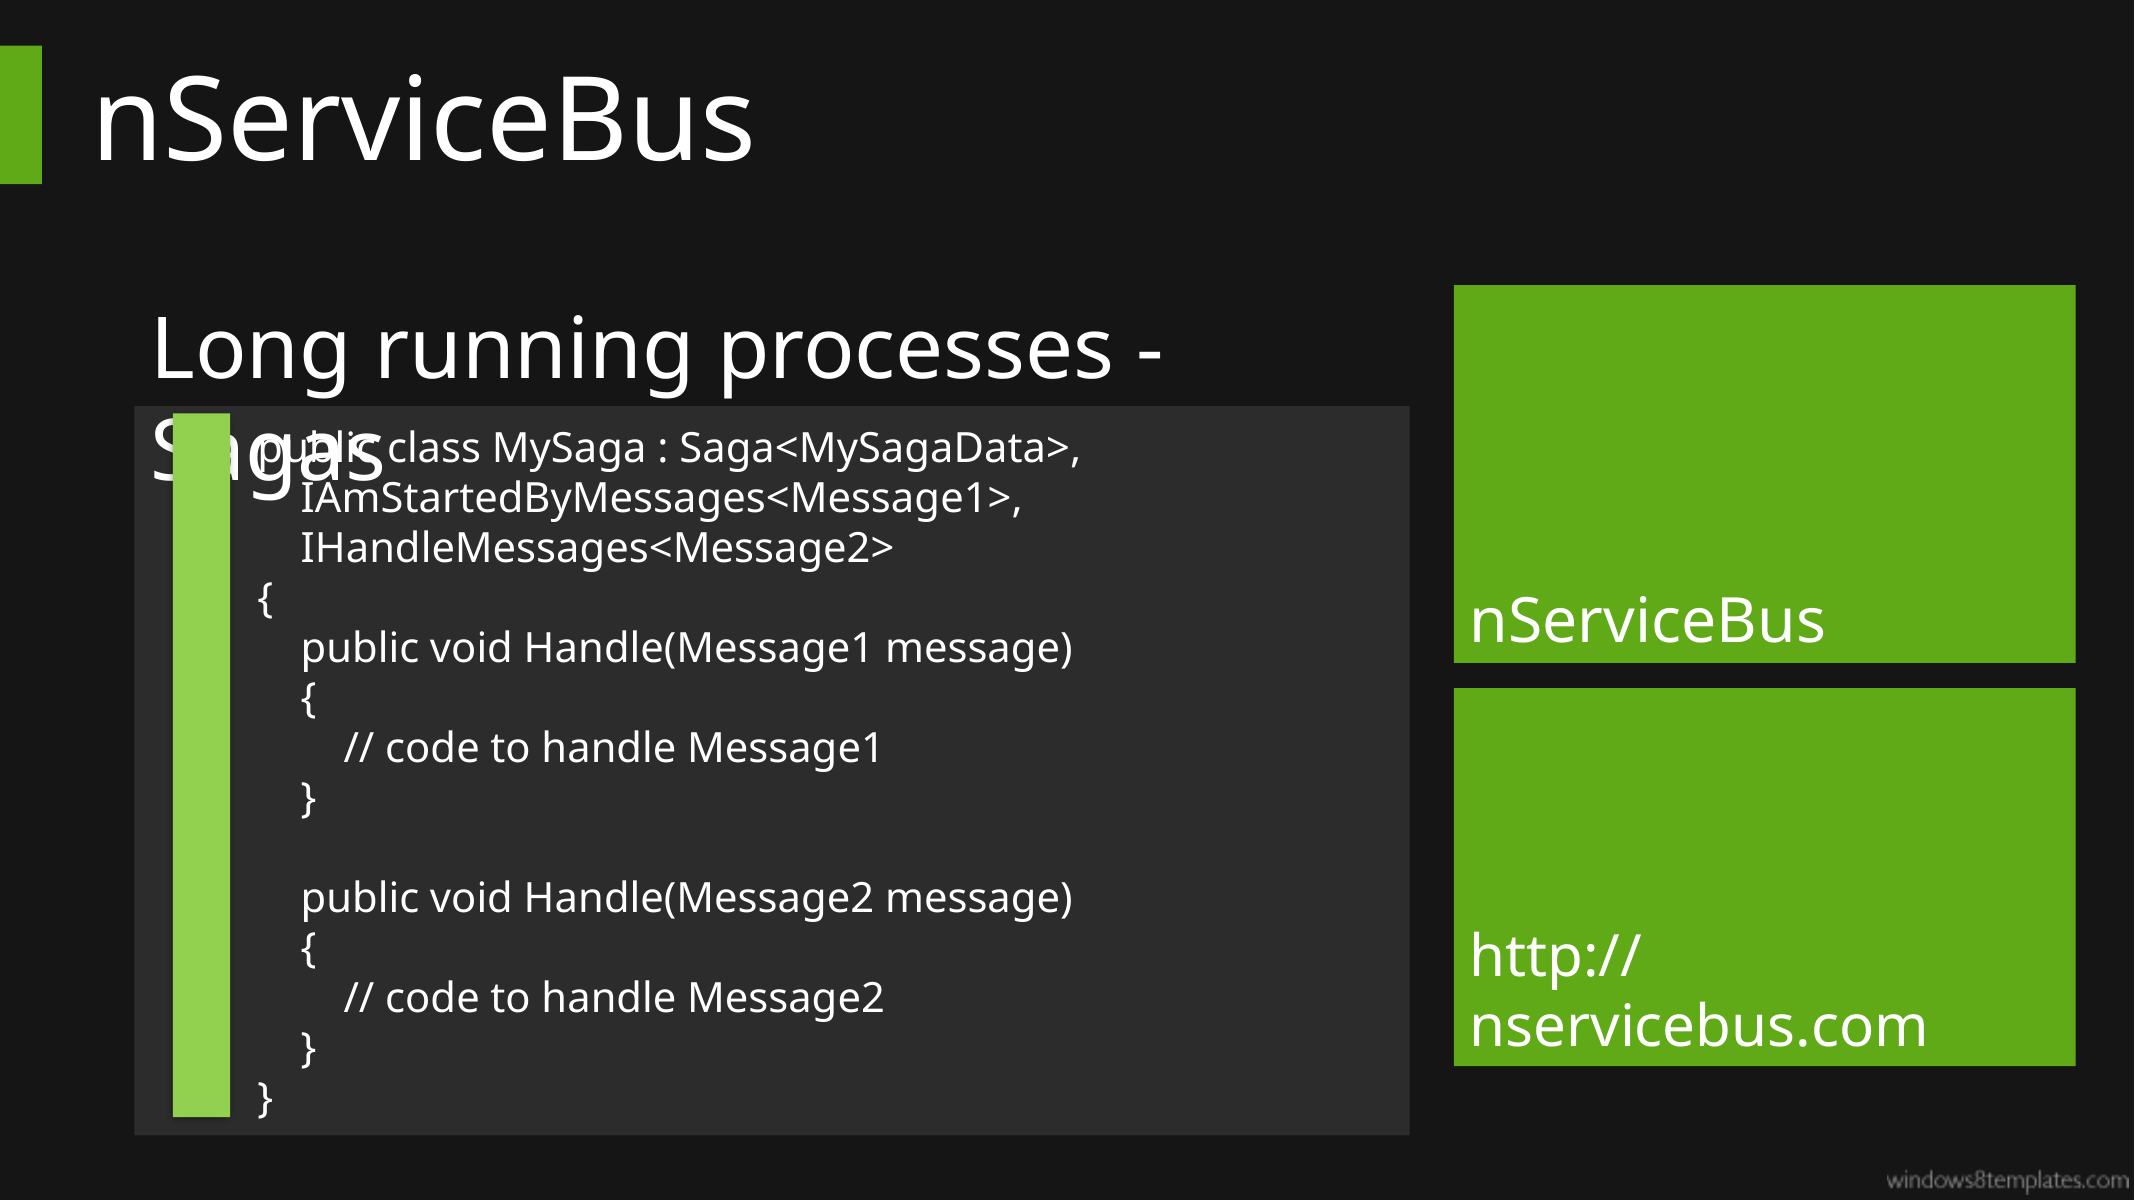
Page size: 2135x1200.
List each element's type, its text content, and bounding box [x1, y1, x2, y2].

title nServiceBus [75, 45, 1589, 182]
list Long running processes - Sagas [134, 285, 1383, 406]
text_box public class MySaga : Saga<MySagaData>, IAmStartedByMessages<Message1>, IHandleMessages<Message2> { public void Handle(Message1 message) { // code to handle Message1 } public void Handle(Message2 message) { // code to handle Message2 } } [242, 413, 1347, 1129]
text_box [172, 413, 231, 1118]
picture [1887, 1169, 2129, 1195]
list nServiceBus [1453, 285, 2076, 663]
list http://nservicebus.com [1453, 688, 2076, 1067]
text_box [134, 406, 1410, 1136]
